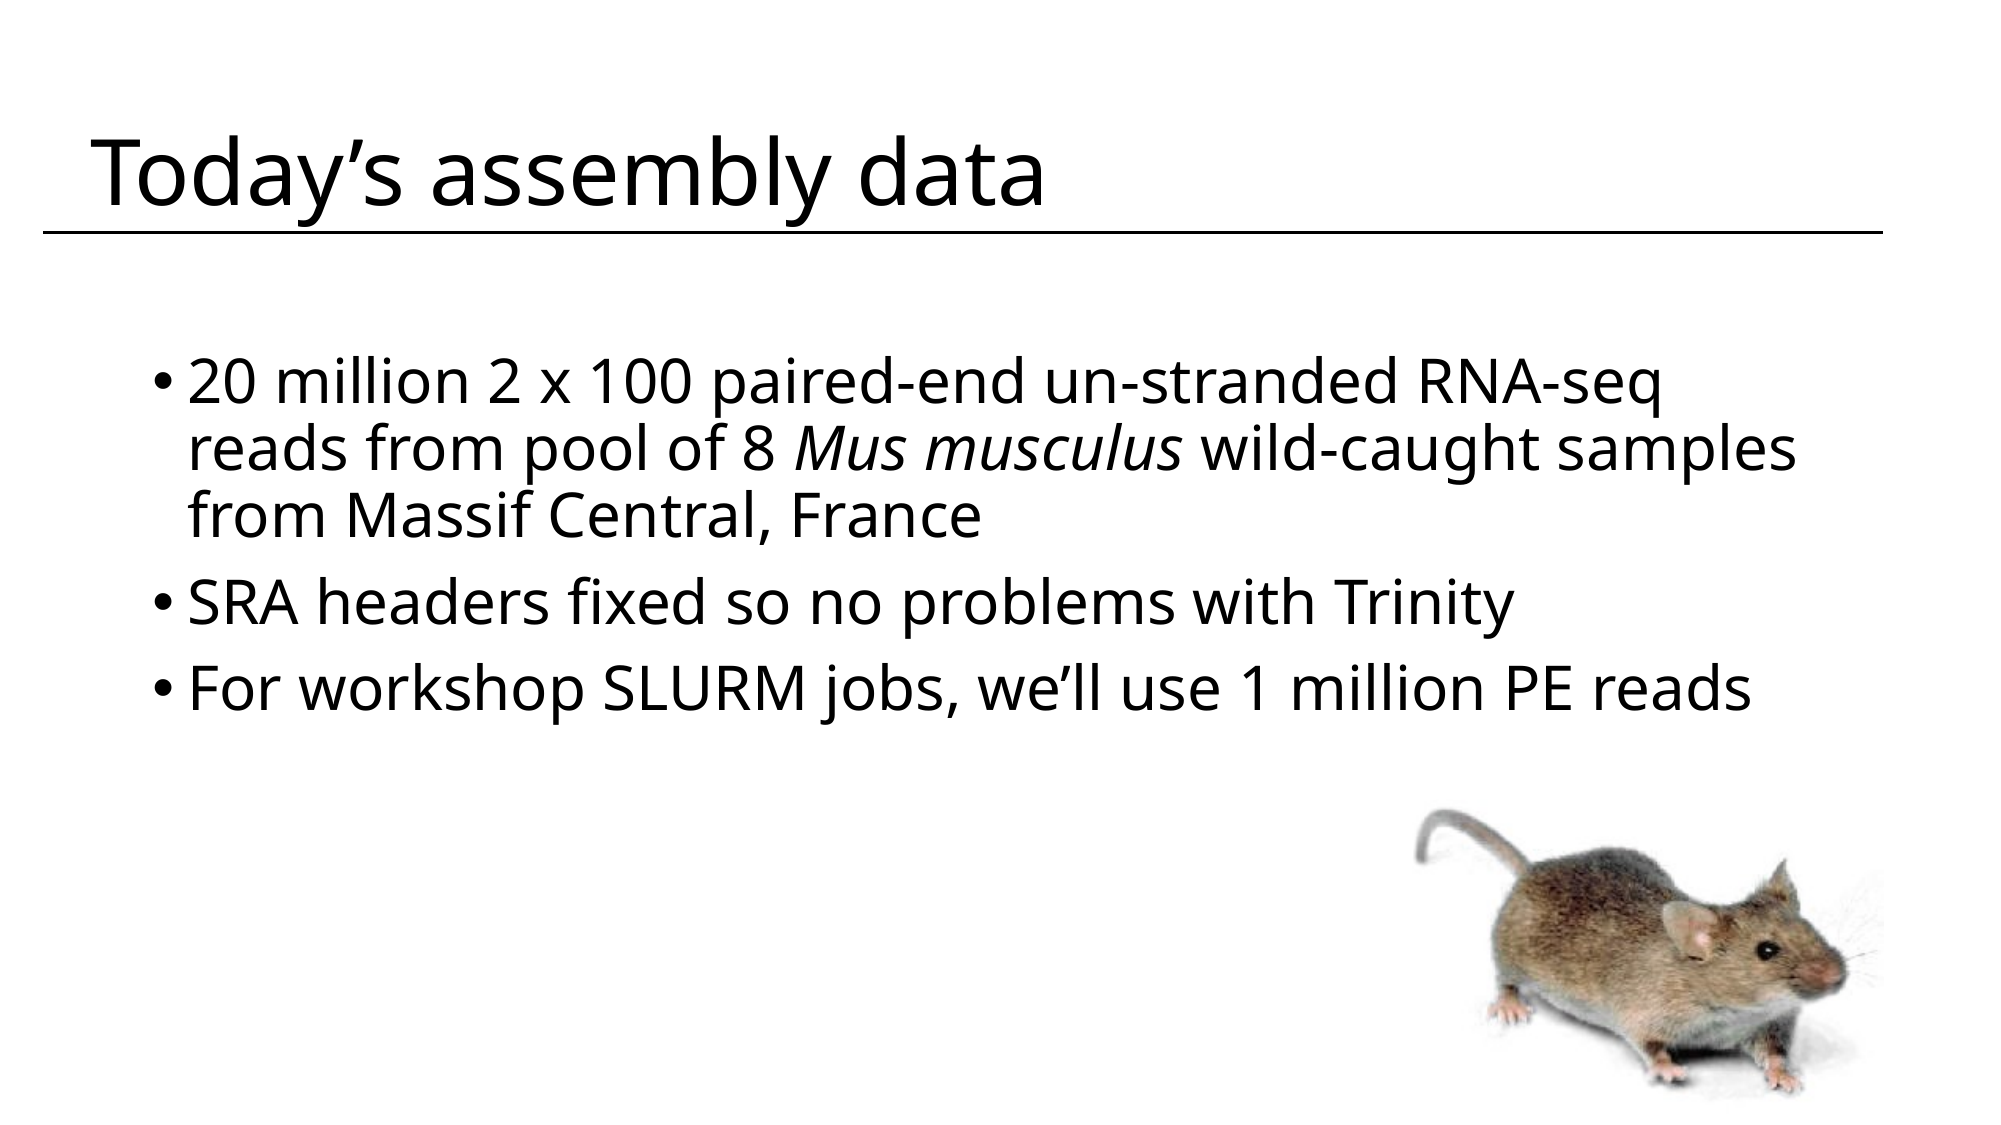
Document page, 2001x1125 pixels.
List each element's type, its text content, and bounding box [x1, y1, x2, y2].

picture [1412, 799, 1884, 1114]
list 20 million 2 x 100 paired-end un-stranded RNA-seq reads from pool of 8 Mus musculus wild-caught samples from Massif Central, France SRA headers fixed so no problems with Trinity For workshop SLURM jobs, we’ll use 1 million PE reads [137, 342, 1841, 775]
text_box Today’s assembly data [74, 45, 1425, 231]
